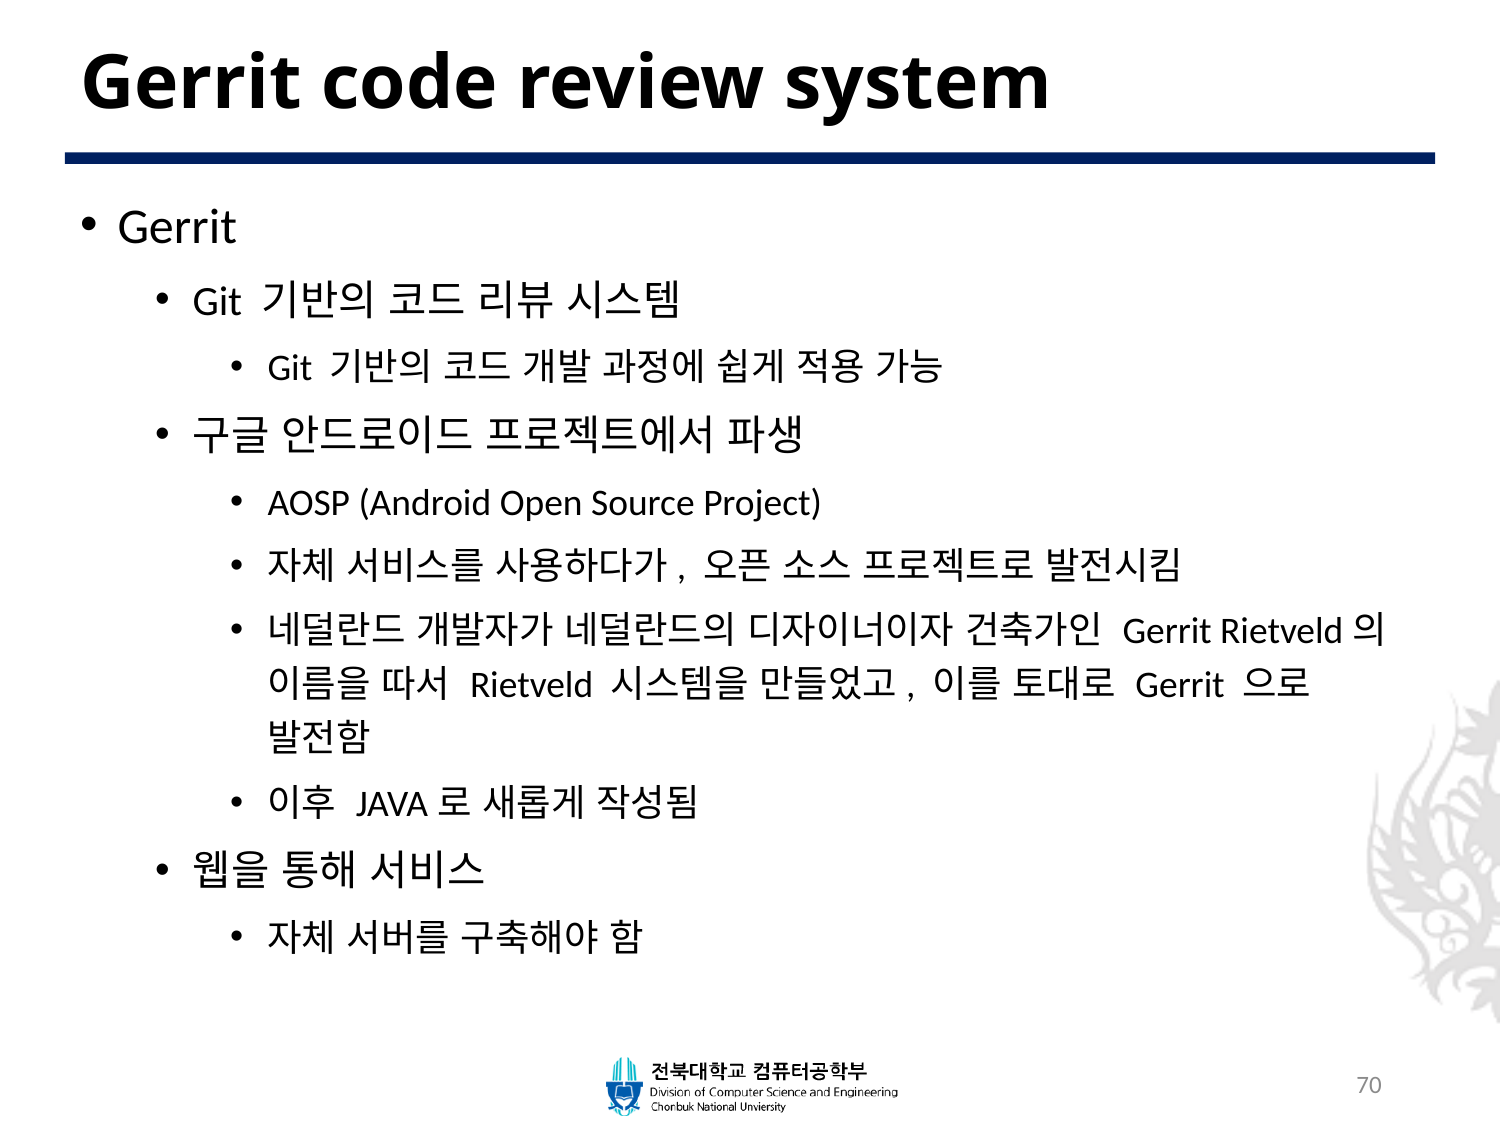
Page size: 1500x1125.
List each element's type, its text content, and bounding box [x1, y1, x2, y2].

slide_number 70 [1059, 1057, 1397, 1111]
title Gerrit code review system [64, 26, 1436, 143]
picture [600, 1057, 900, 1116]
list Gerrit Git 기반의 코드 리뷰 시스템 Git 기반의 코드 개발 과정에 쉽게 적용 가능 구글 안드로이드 프로젝트에서 파생 AOSP (Android Open Source Project) 자체 서비스를 사용하다가, 오픈 소스 프로젝트로 발전시킴 네덜란드 개발자가 네덜란드의 디자이너이자 건축가인 Gerrit Rietveld의 이름을 따서 Rietveld 시스템을 만들었고, 이를 토대로 Gerrit 으로 발전함 이후 JAVA로 새롭게 작성됨 웹을 통해 서비스 자체 서버를 구축해야 함 [64, 173, 1436, 1039]
